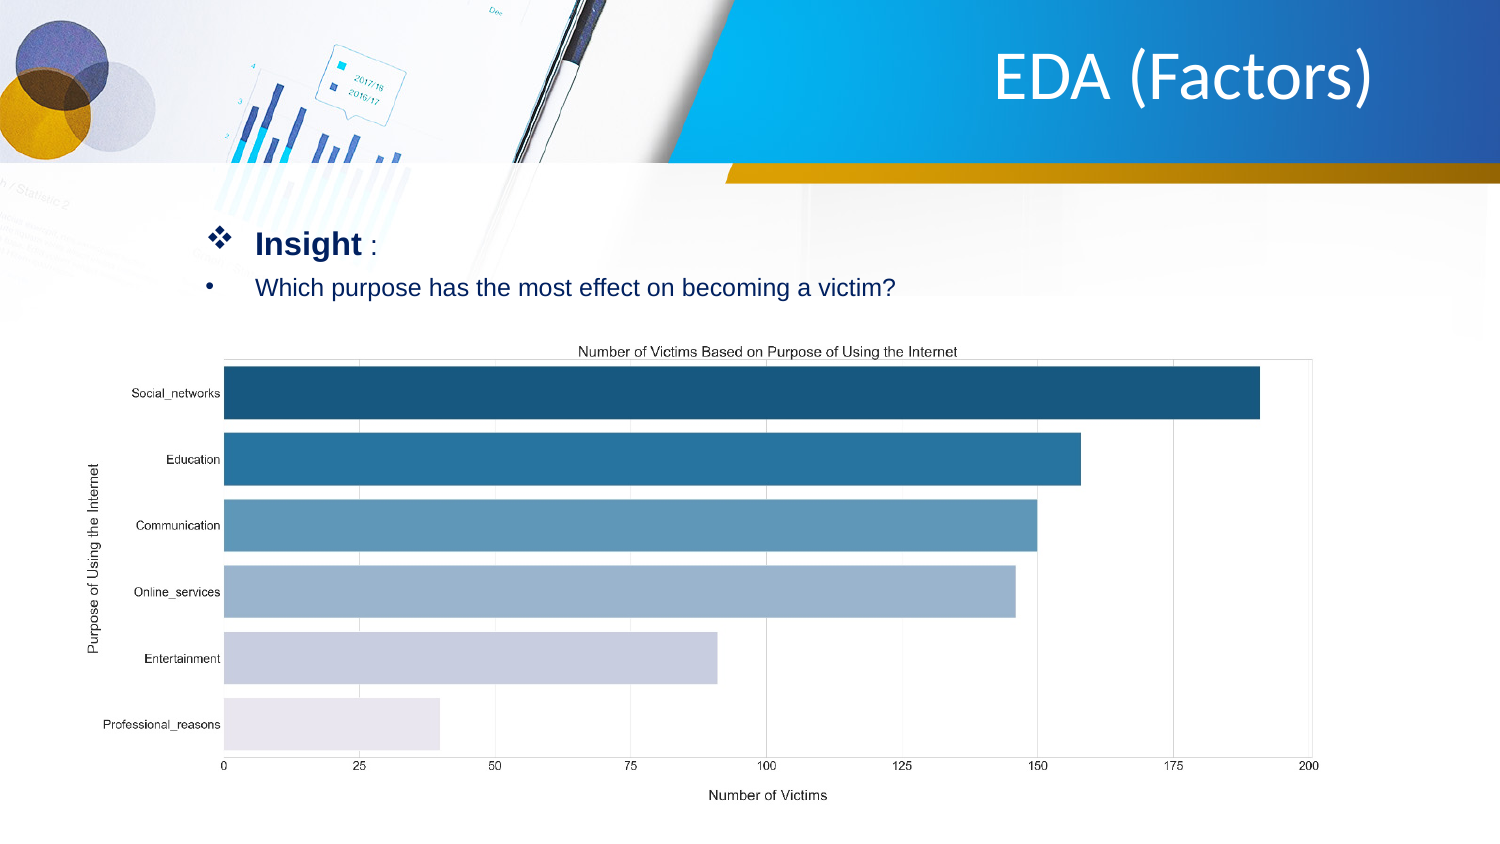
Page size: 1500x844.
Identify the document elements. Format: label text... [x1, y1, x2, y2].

picture [0, 0, 1500, 844]
title EDA (Factors) [875, 21, 1407, 122]
list Insight : Which purpose has the most effect on becoming a victim? [173, 208, 1327, 294]
